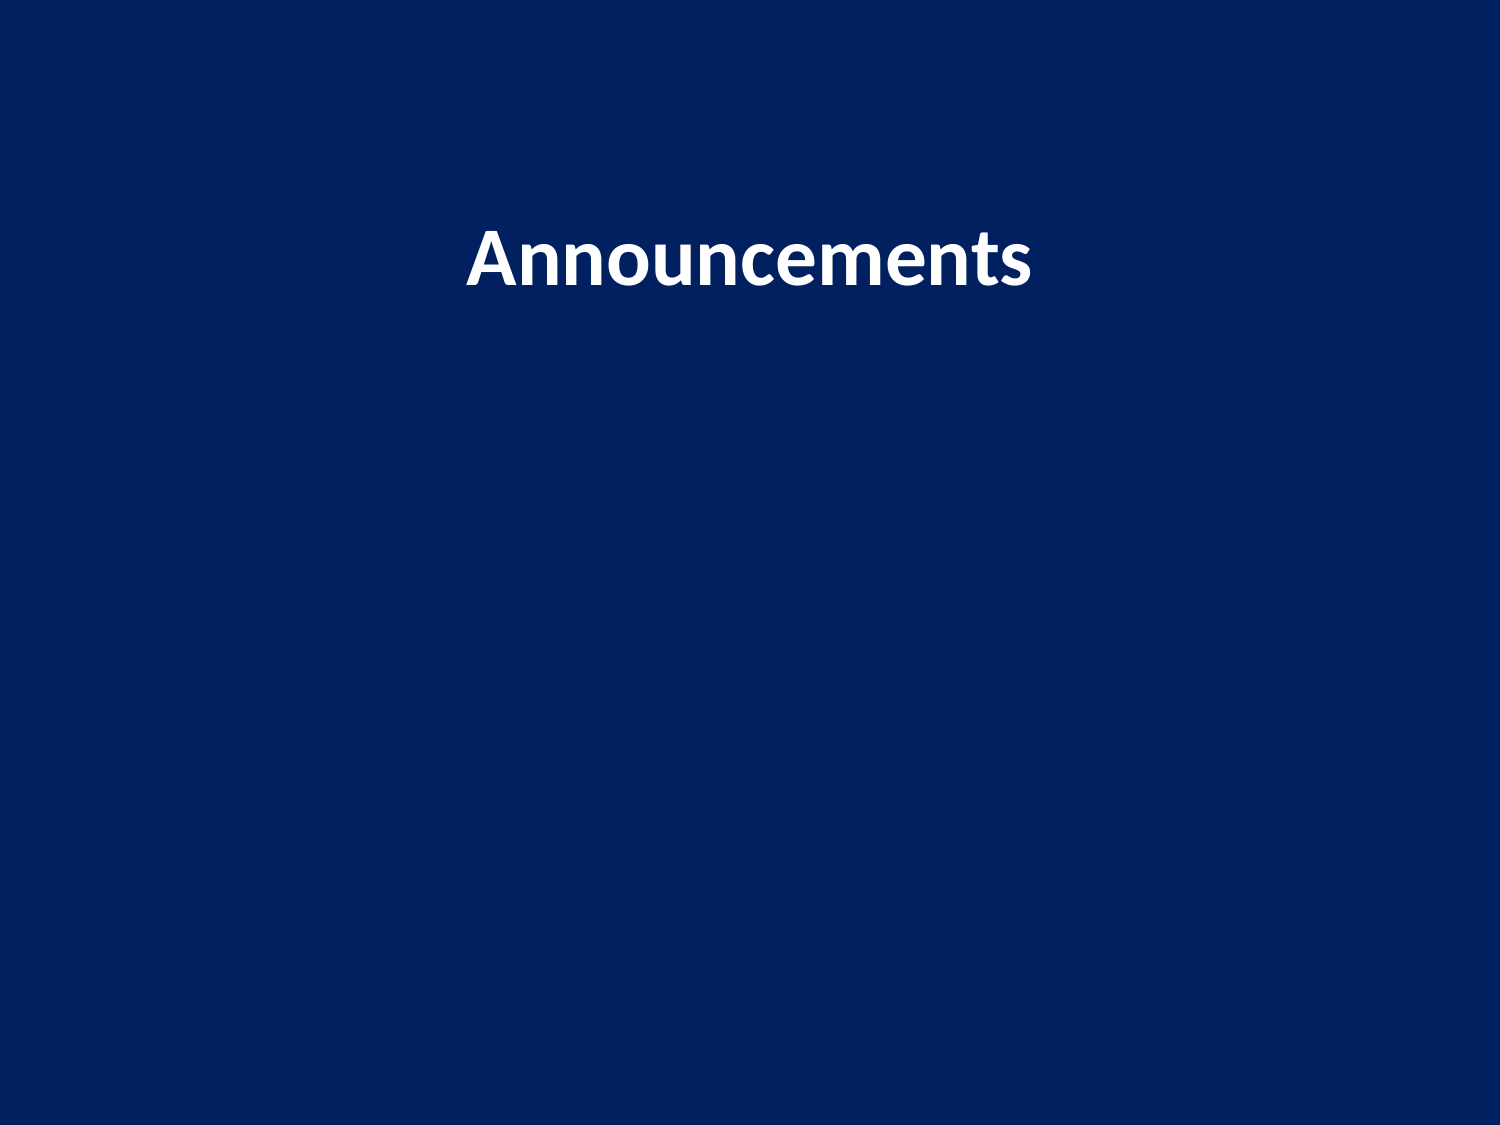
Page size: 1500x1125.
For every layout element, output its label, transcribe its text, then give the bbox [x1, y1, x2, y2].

text_box Announcements [74, 149, 1425, 310]
